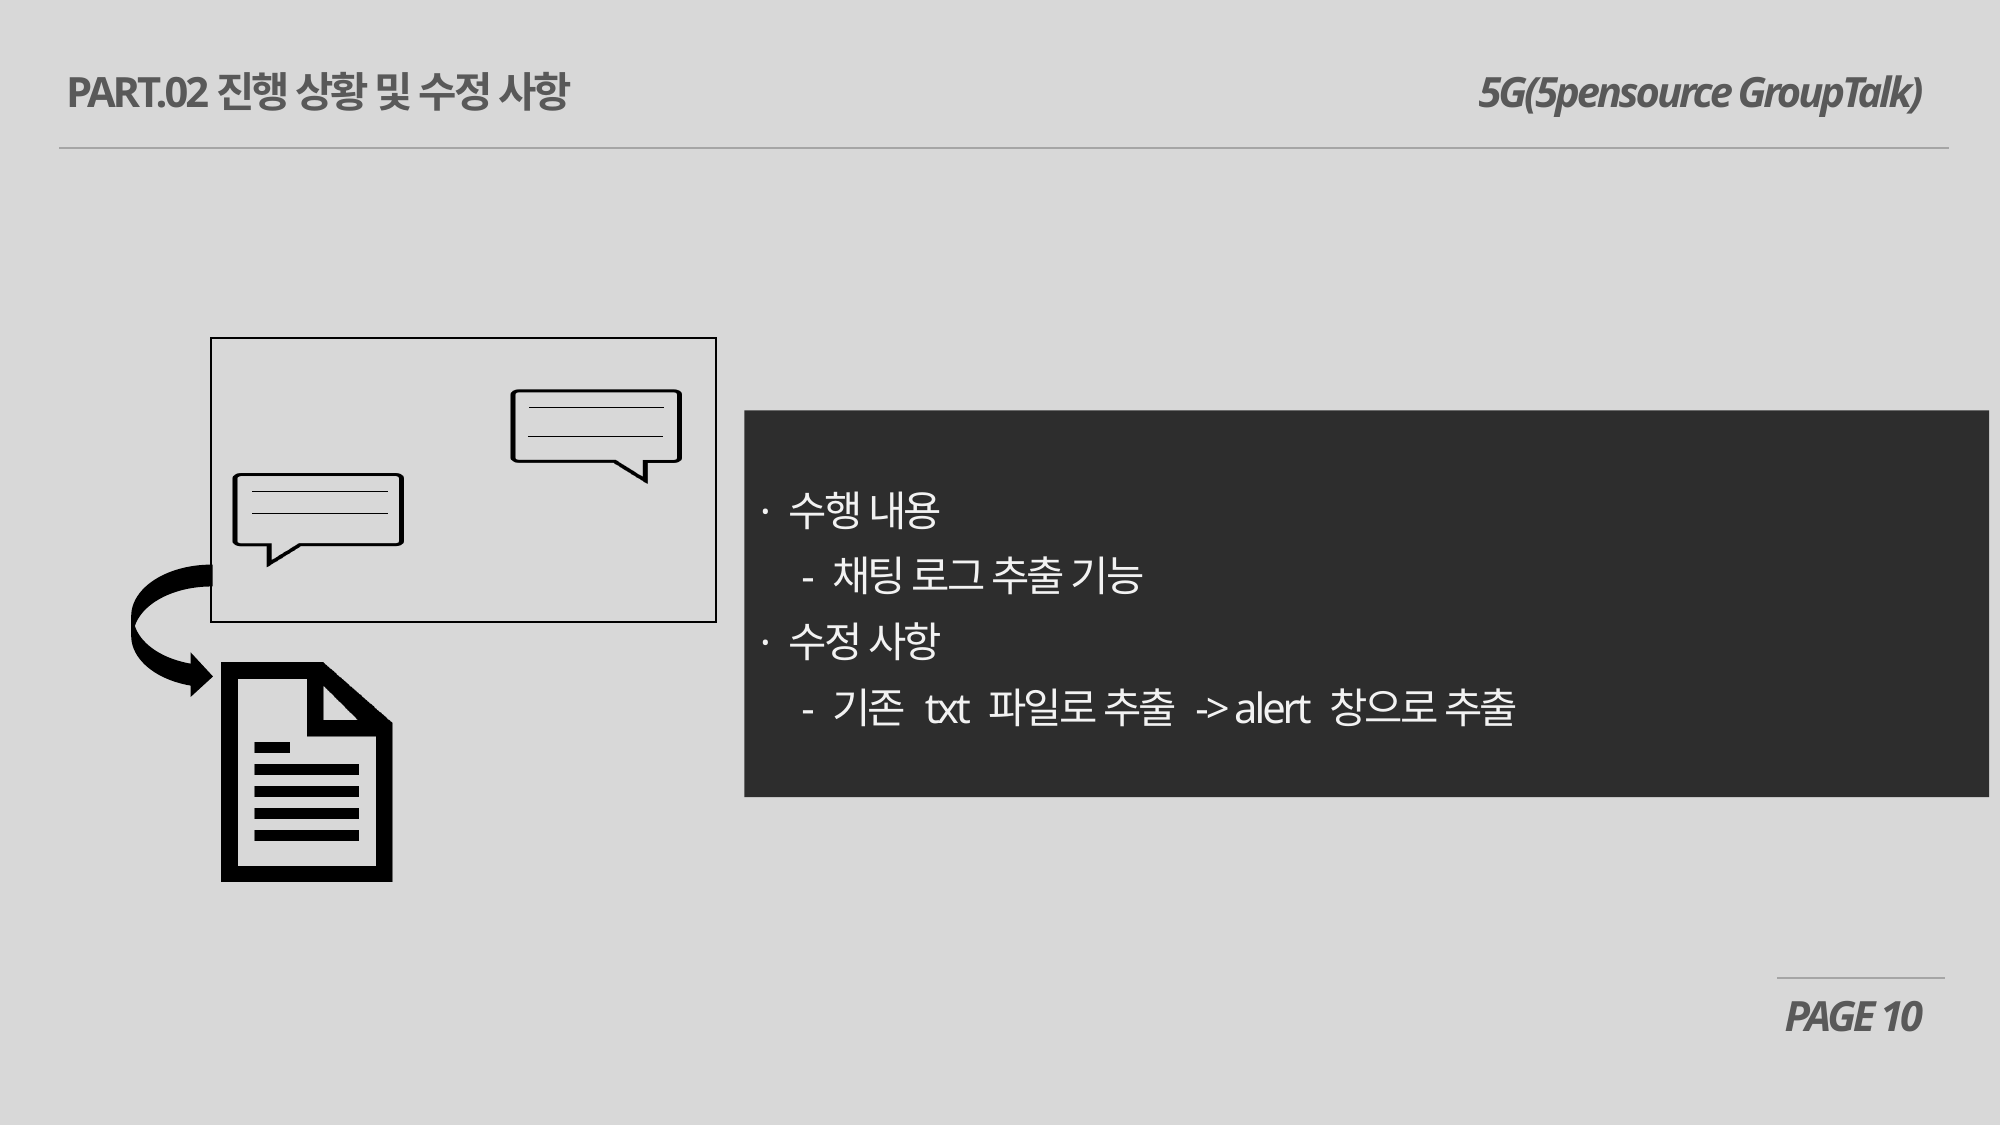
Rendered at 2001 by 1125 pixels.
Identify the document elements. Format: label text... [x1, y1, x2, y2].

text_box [744, 410, 2000, 798]
text_box PAGE 10 [1769, 987, 1949, 1061]
text_box 5G(5pensource GroupTalk) [1463, 64, 1949, 138]
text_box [132, 338, 717, 904]
text_box PART.02 진행 상황 및 수정 사항 [51, 64, 677, 138]
